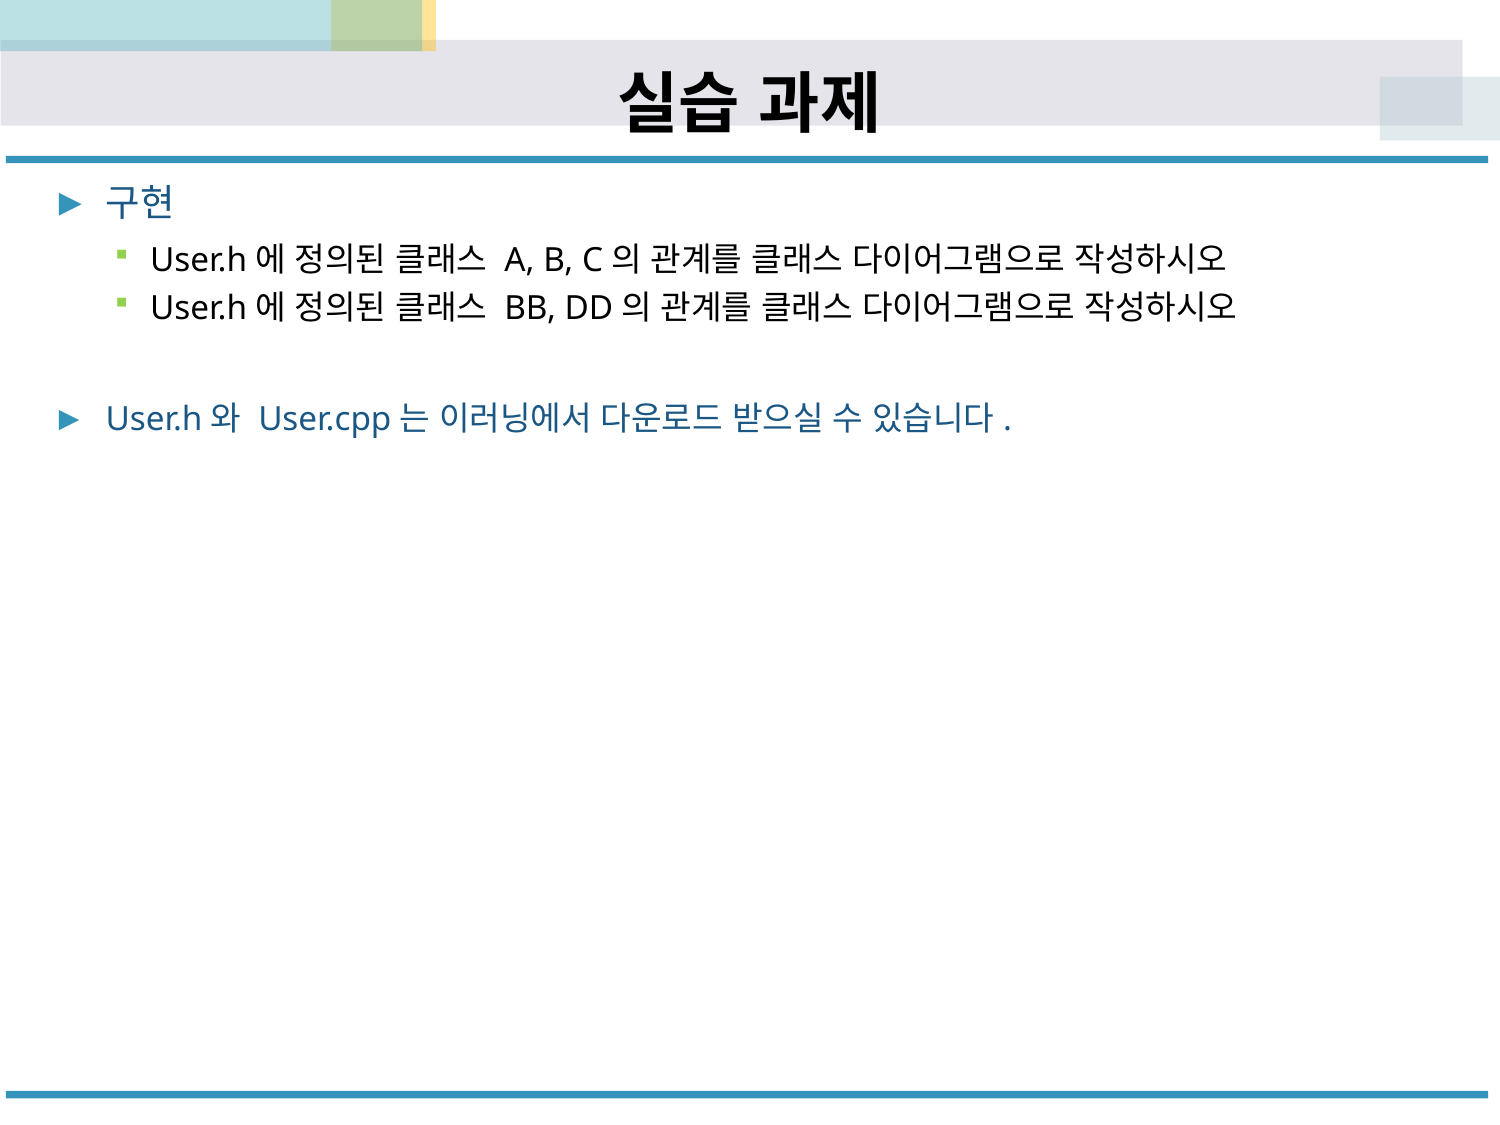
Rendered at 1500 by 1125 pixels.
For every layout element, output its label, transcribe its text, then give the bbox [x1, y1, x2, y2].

text_box [4, 1089, 43, 1100]
text_box [1463, 1089, 1490, 1100]
title 실습 과제 [43, 38, 1457, 123]
list 구현 User.h에 정의된 클래스 A, B, C의 관계를 클래스 다이어그램으로 작성하시오 User.h에 정의된 클래스 BB, DD의 관계를 클래스 다이어그램으로 작성하시오 User.h와 User.cpp는 이러닝에서 다운로드 받으실 수 있습니다. [43, 171, 1457, 303]
text_box [43, 303, 1463, 1125]
text_box [4, 154, 1490, 165]
